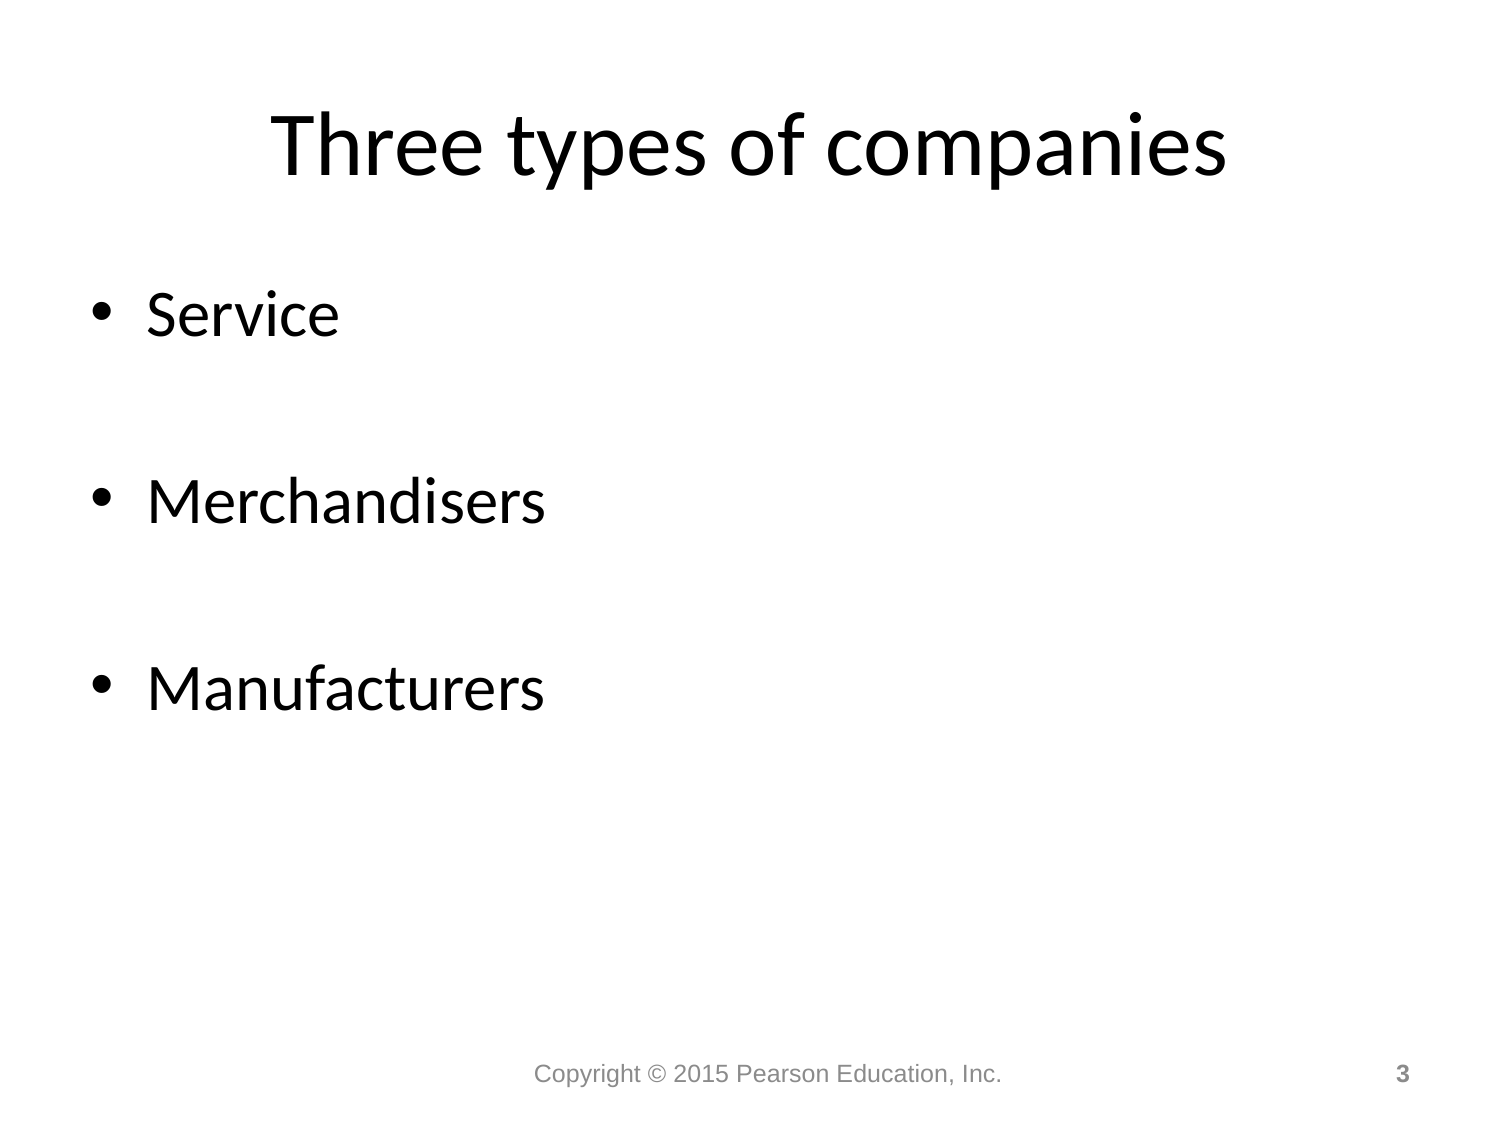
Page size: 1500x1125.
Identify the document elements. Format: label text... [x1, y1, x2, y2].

title Three types of companies [75, 45, 1425, 233]
list Service Merchandisers Manufacturers [75, 262, 1425, 1005]
slide_number 3 [1074, 1042, 1425, 1103]
footer Copyright © 2015 Pearson Education, Inc. [512, 1042, 1025, 1103]
